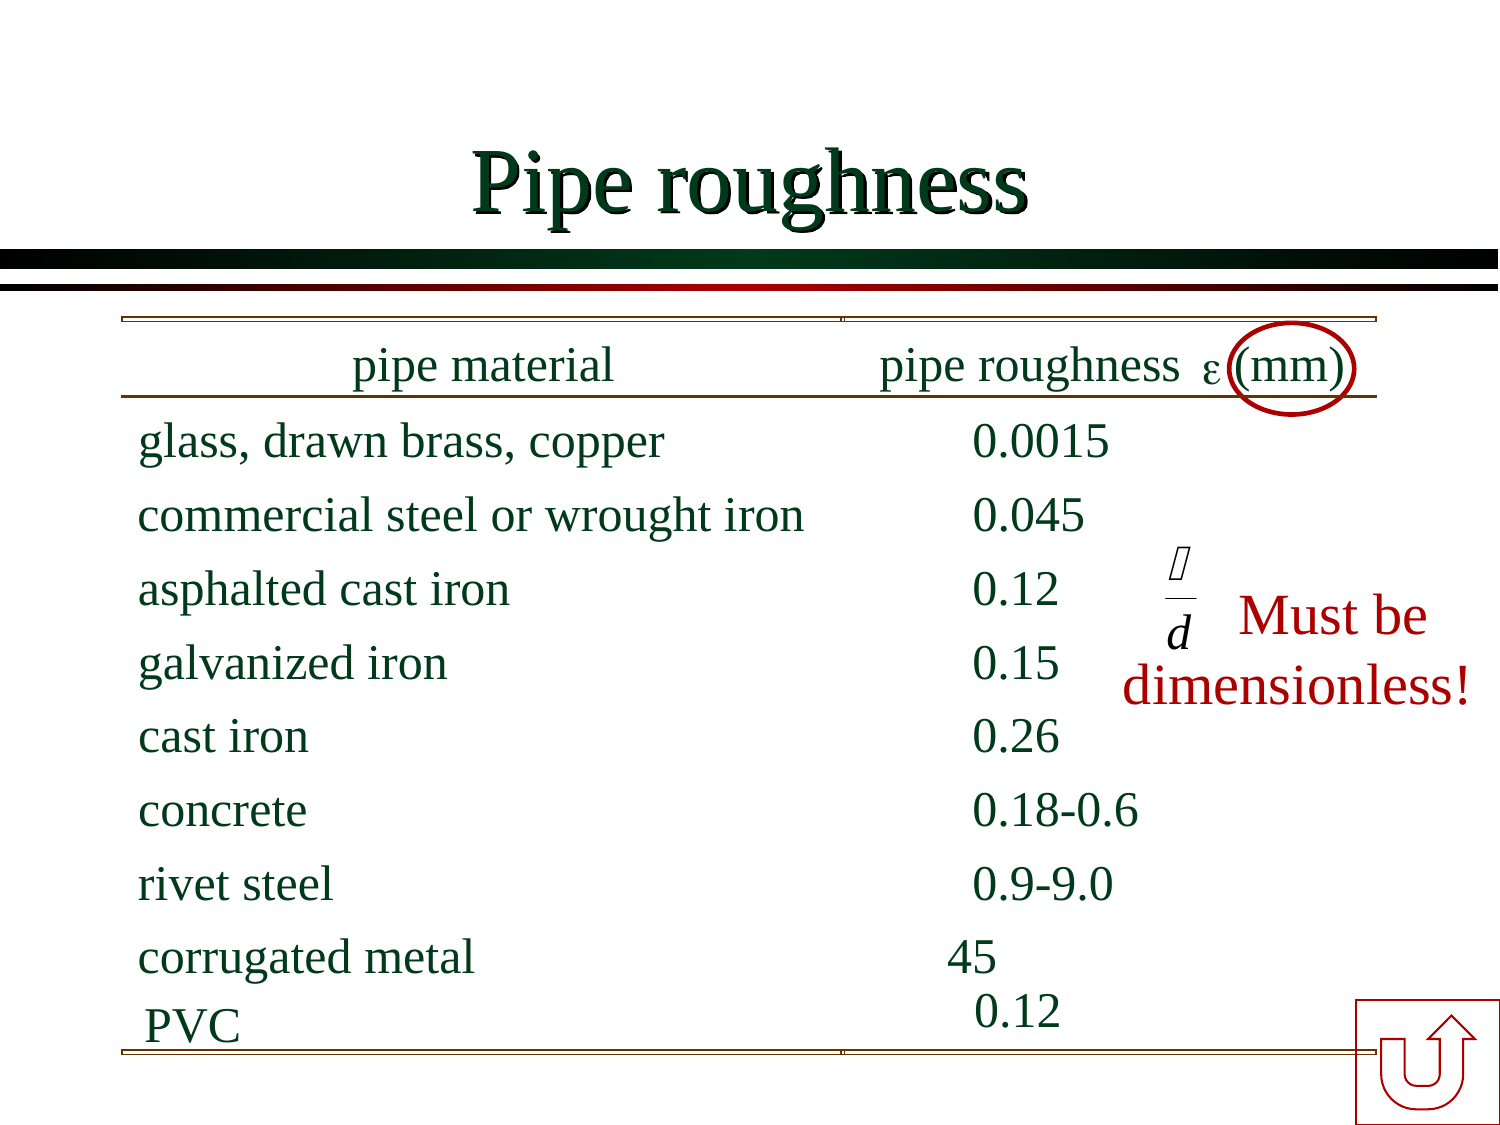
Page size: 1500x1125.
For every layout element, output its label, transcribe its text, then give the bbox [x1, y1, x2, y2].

text_box [1237, 346, 1355, 395]
text_box glass, drawn brass, copper [138, 407, 666, 468]
text_box [1256, 322, 1328, 331]
text_box PVC [144, 992, 242, 1053]
text_box 0.9-9.0 [972, 849, 1115, 910]
text_box [844, 1050, 1356, 1055]
text_box 0.26 [972, 702, 1060, 763]
text_box 0.12 [972, 555, 1060, 616]
title Pipe roughness [112, 49, 1388, 238]
text_box [1243, 398, 1340, 415]
text_box [122, 1050, 840, 1055]
text_box [1356, 999, 1500, 1125]
text_box 0.045 [972, 481, 1085, 542]
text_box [1107, 538, 1500, 724]
text_box [122, 317, 840, 322]
text_box e [1201, 334, 1224, 395]
text_box 0.0015 [972, 407, 1110, 468]
text_box cast iron [138, 702, 310, 763]
text_box pipe roughness [879, 331, 1194, 392]
text_box concrete [138, 776, 308, 837]
text_box asphalted cast iron [137, 555, 511, 616]
text_box 45 [947, 923, 998, 984]
text_box 0.12 [974, 977, 1062, 1038]
text_box pipe material [352, 331, 616, 392]
text_box rivet steel [137, 849, 335, 910]
text_box (mm) [1221, 331, 1346, 392]
text_box galvanized iron [137, 629, 449, 690]
text_box 0.18-0.6 [972, 776, 1139, 837]
text_box commercial steel or wrought iron [137, 481, 806, 542]
text_box 0.15 [972, 629, 1060, 690]
text_box [844, 317, 1376, 322]
text_box corrugated metal [137, 923, 476, 984]
